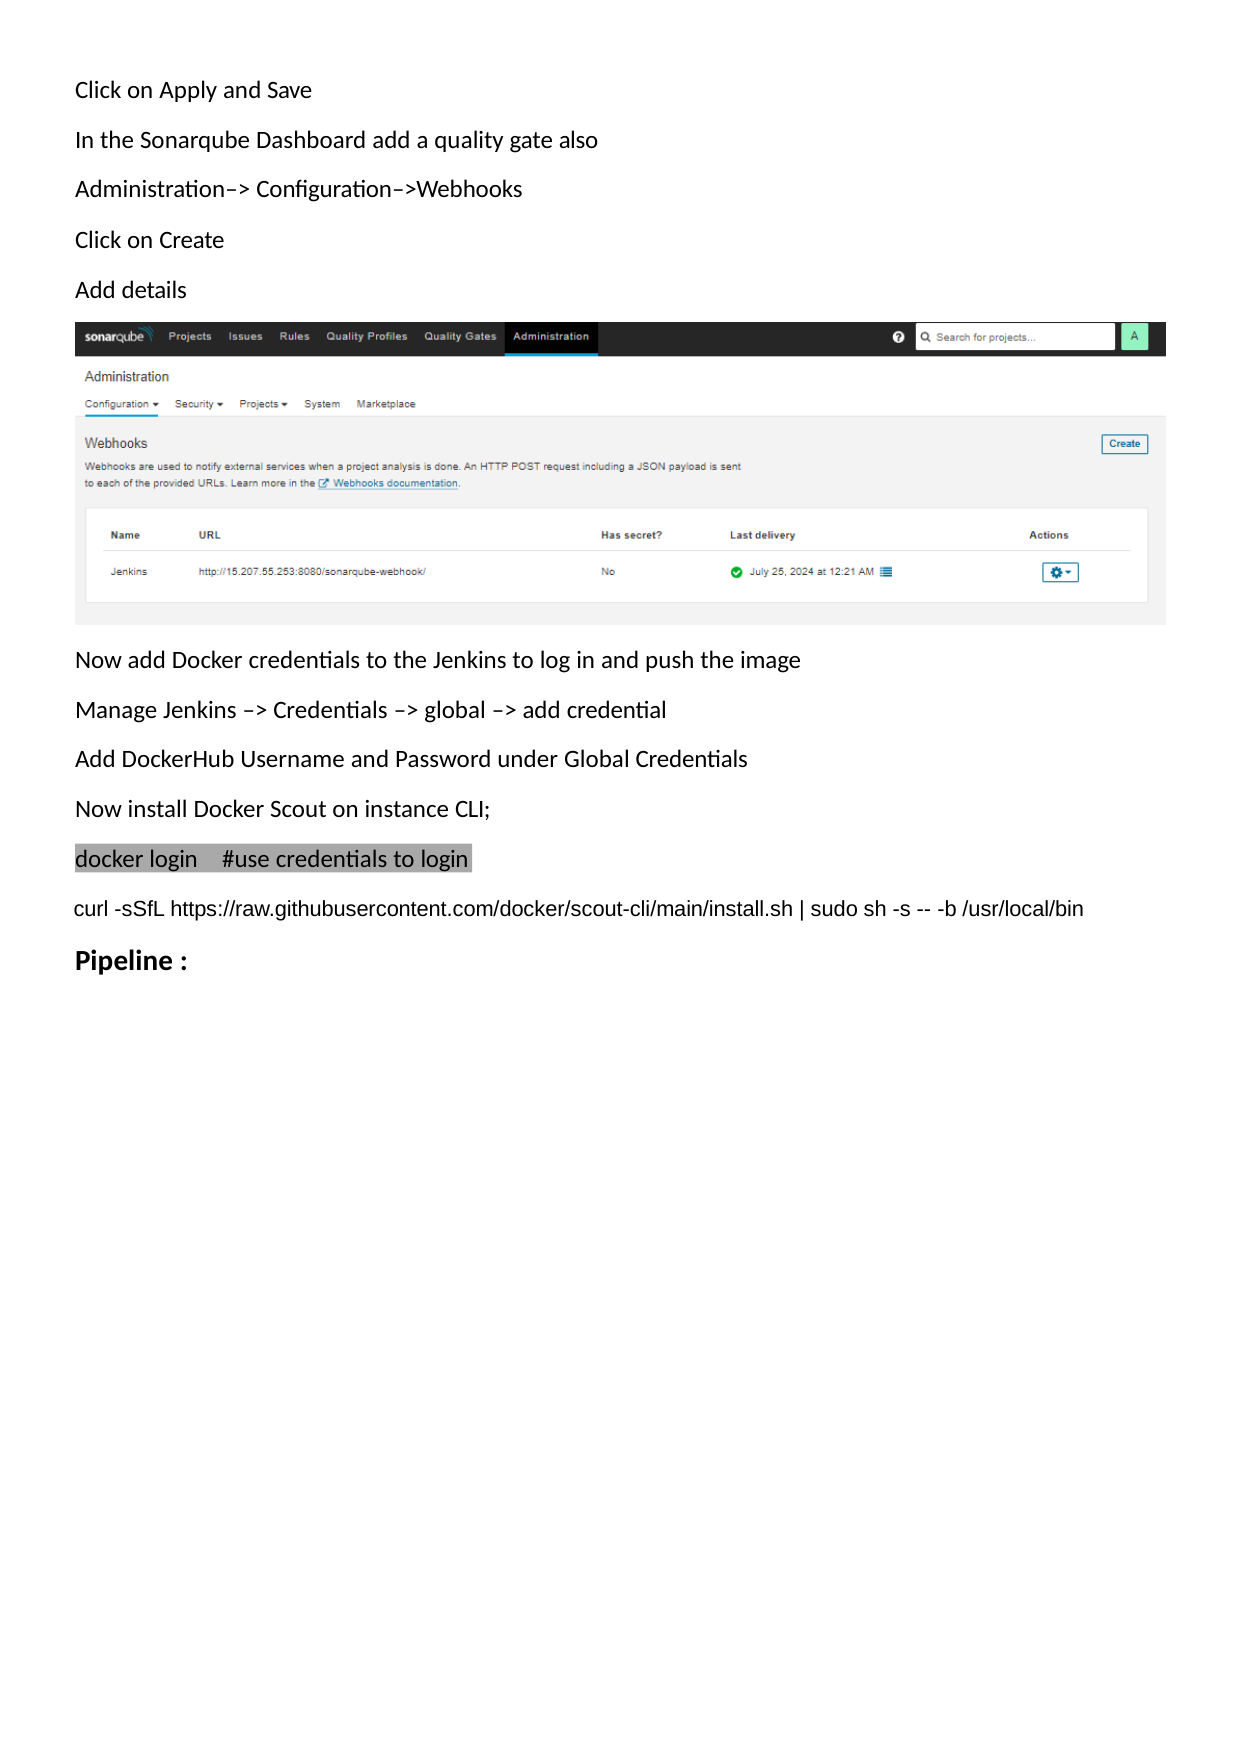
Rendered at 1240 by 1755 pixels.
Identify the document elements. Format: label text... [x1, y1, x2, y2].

text_box docker login #use credentials to login [75, 843, 473, 873]
text_box Pipeline : [72, 939, 512, 977]
text_box Now add Docker credentials to the Jenkins to log in and push the image Manage Jenkins –> Credentials –> global –> add credential Add DockerHub Username and Password under Global Credentials Now install Docker Scout on instance CLI; [72, 641, 804, 823]
text_box curl -sSfL https://raw.githubusercontent.com/docker/scout-cli/main/install.sh | sudo sh -s -- -b /usr/local/bin [58, 887, 1181, 929]
picture [74, 322, 1166, 625]
text_box Click on Apply and Save In the Sonarqube Dashboard add a quality gate also Administration–> Configuration–>Webhooks Click on Create Add details [72, 71, 602, 304]
